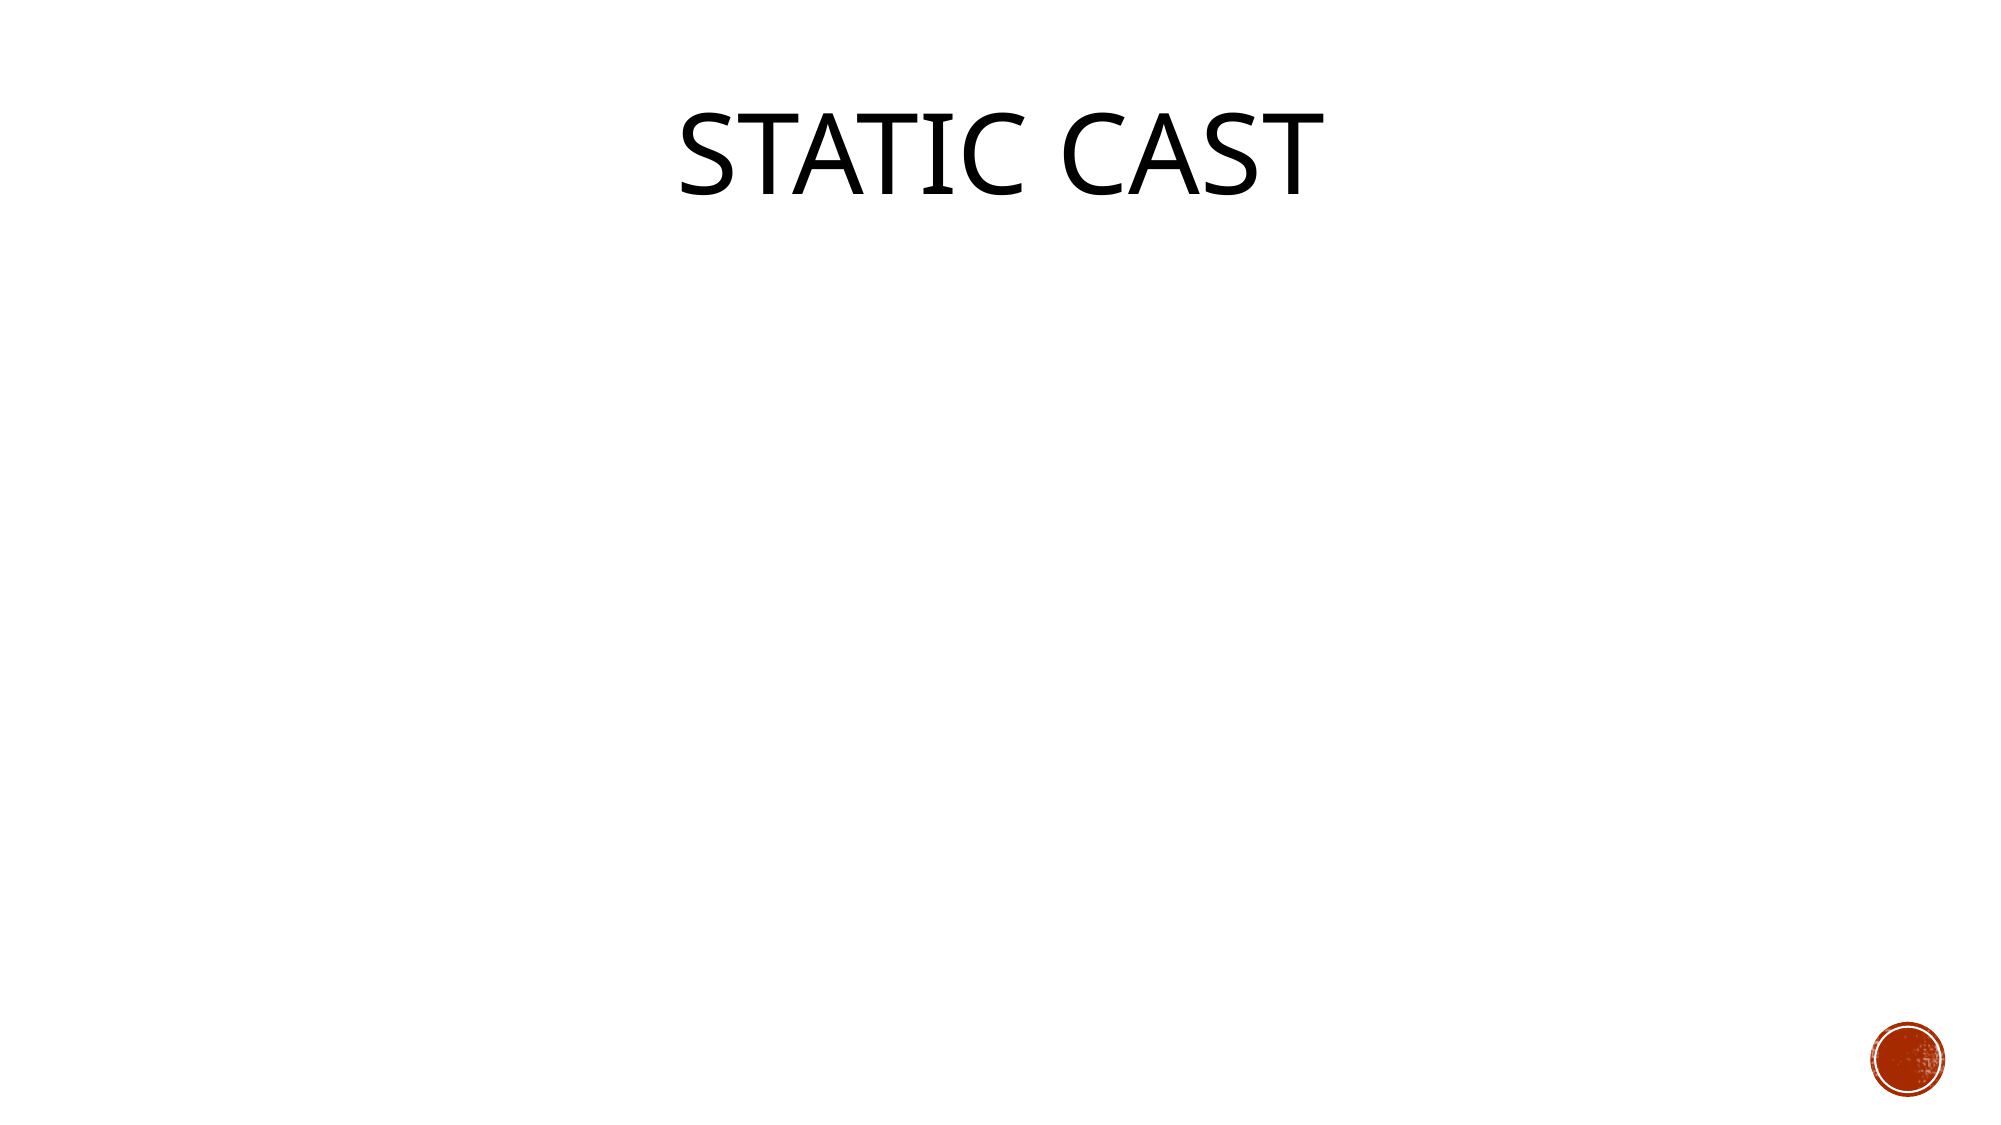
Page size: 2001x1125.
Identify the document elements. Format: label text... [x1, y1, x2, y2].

title Static cast [175, 79, 1826, 237]
